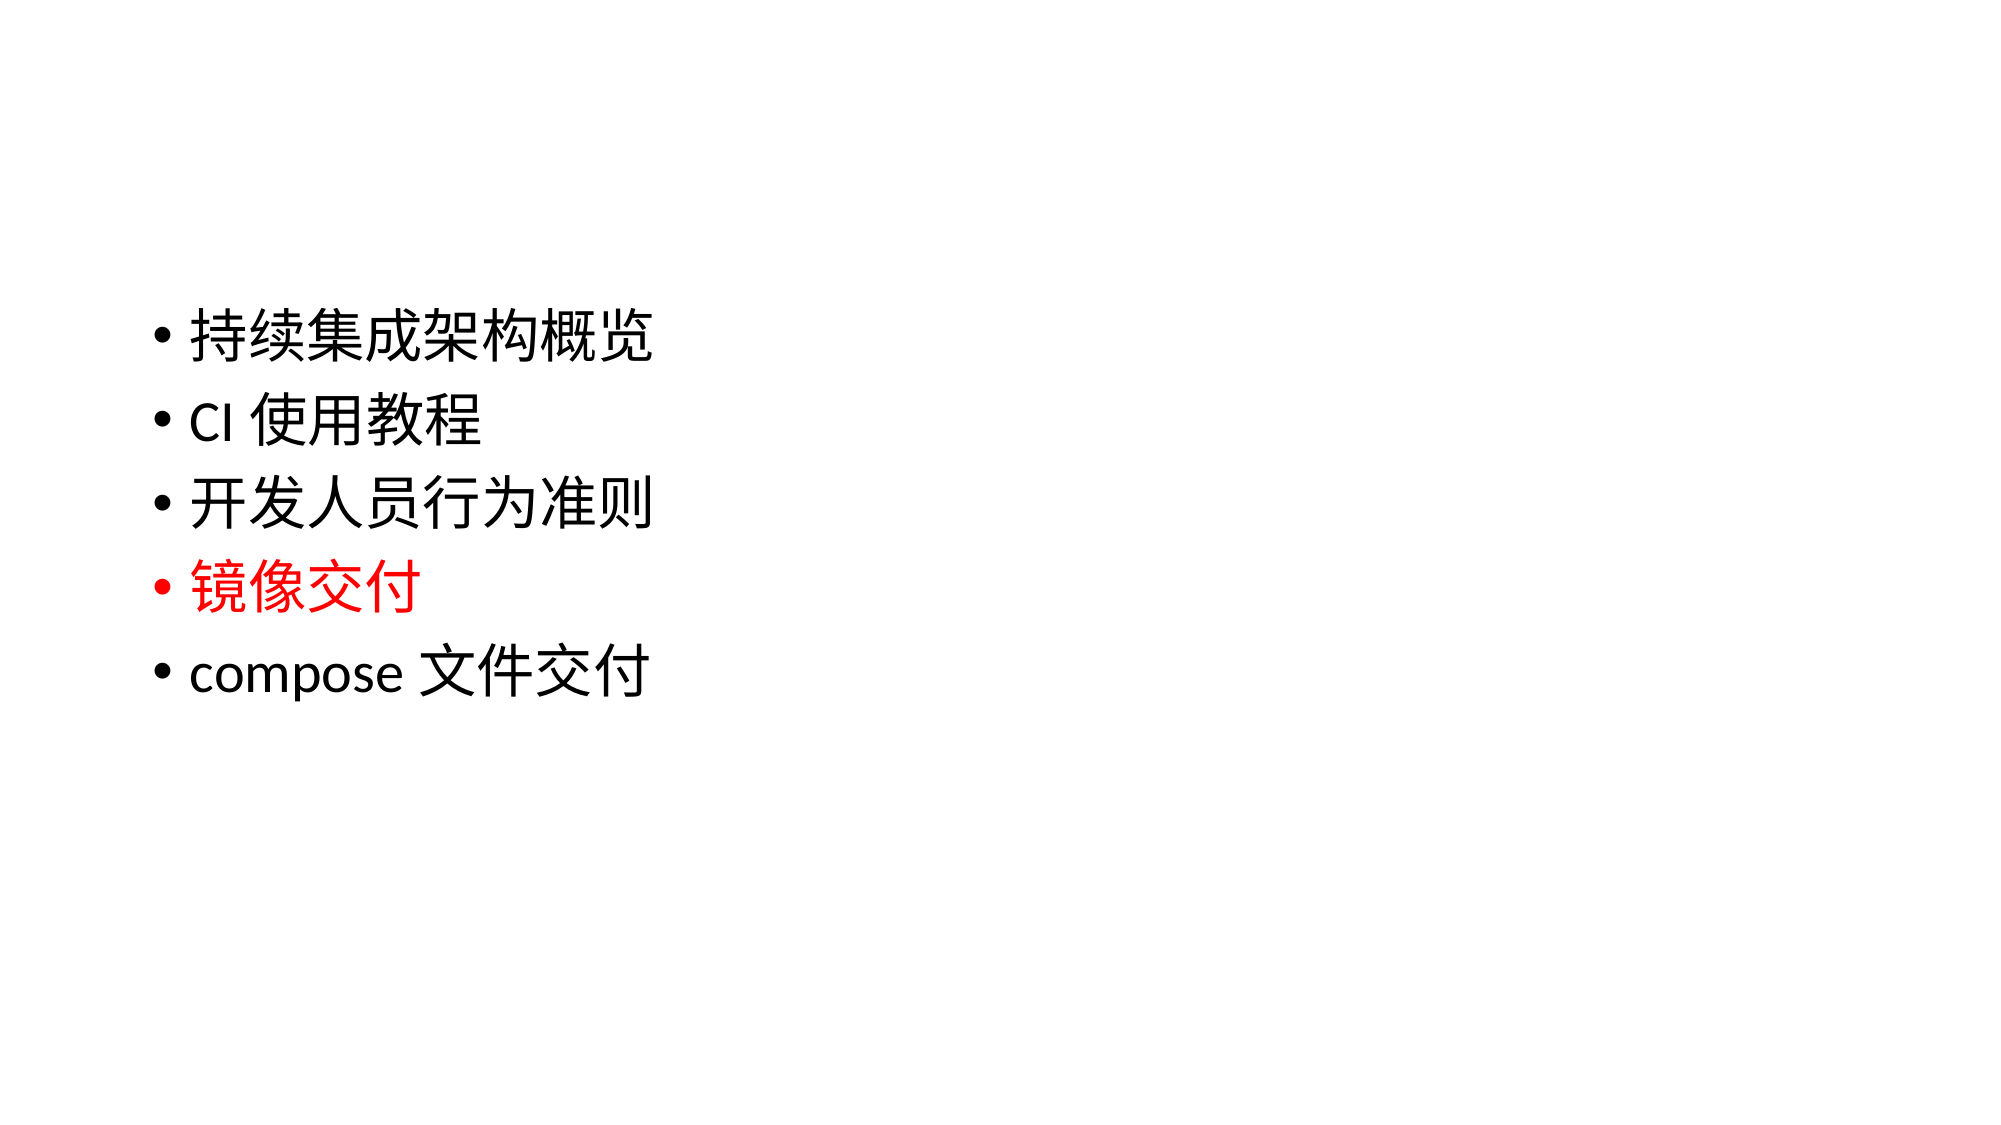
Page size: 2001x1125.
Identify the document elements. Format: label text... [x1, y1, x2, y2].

list 持续集成架构概览 CI使用教程 开发人员行为准则 镜像交付 compose文件交付 [137, 299, 1863, 1014]
